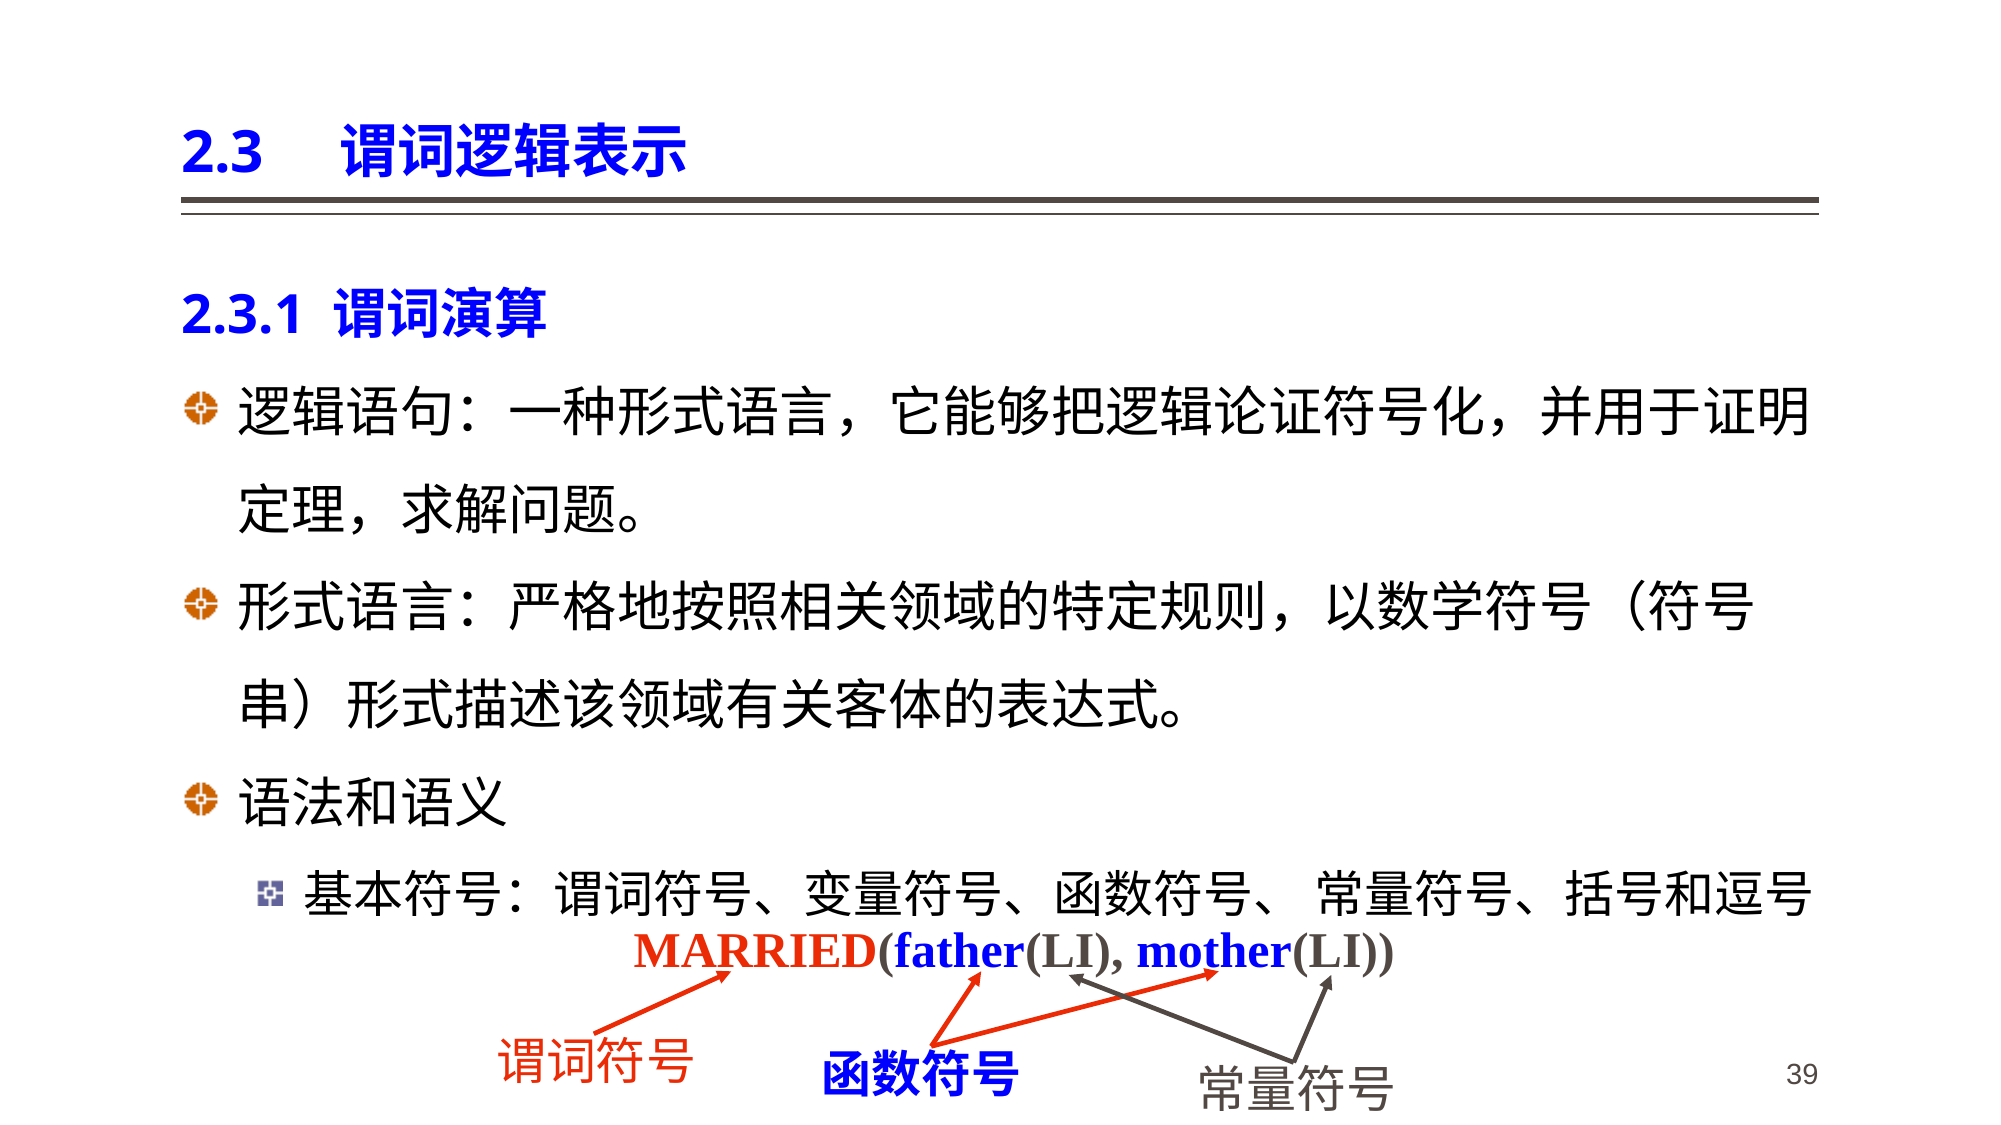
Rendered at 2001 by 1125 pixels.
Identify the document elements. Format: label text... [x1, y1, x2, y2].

text_box MARRIED(father(LI), mother(LI)) [618, 921, 1494, 984]
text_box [1068, 974, 1432, 1125]
list 2.3.1 谓词演算 逻辑语句：一种形式语言，它能够把逻辑论证符号化，并用于证明定理，求解问题。 形式语言：严格地按照相关领域的特定规则，以数学符号（符号串）形式描述该领域有关客体的表达式。 语法和语义 基本符号：谓词符号、变量符号、函数符号、 常量符号、括号和逗号 [181, 239, 1819, 938]
picture [181, 781, 220, 820]
picture [181, 586, 220, 624]
title 2.3 谓词逻辑表示 [181, 12, 1819, 193]
picture [256, 879, 283, 906]
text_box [481, 971, 732, 1097]
picture [181, 390, 220, 429]
slide_number 39 [1518, 1042, 1819, 1103]
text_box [806, 971, 1219, 1110]
